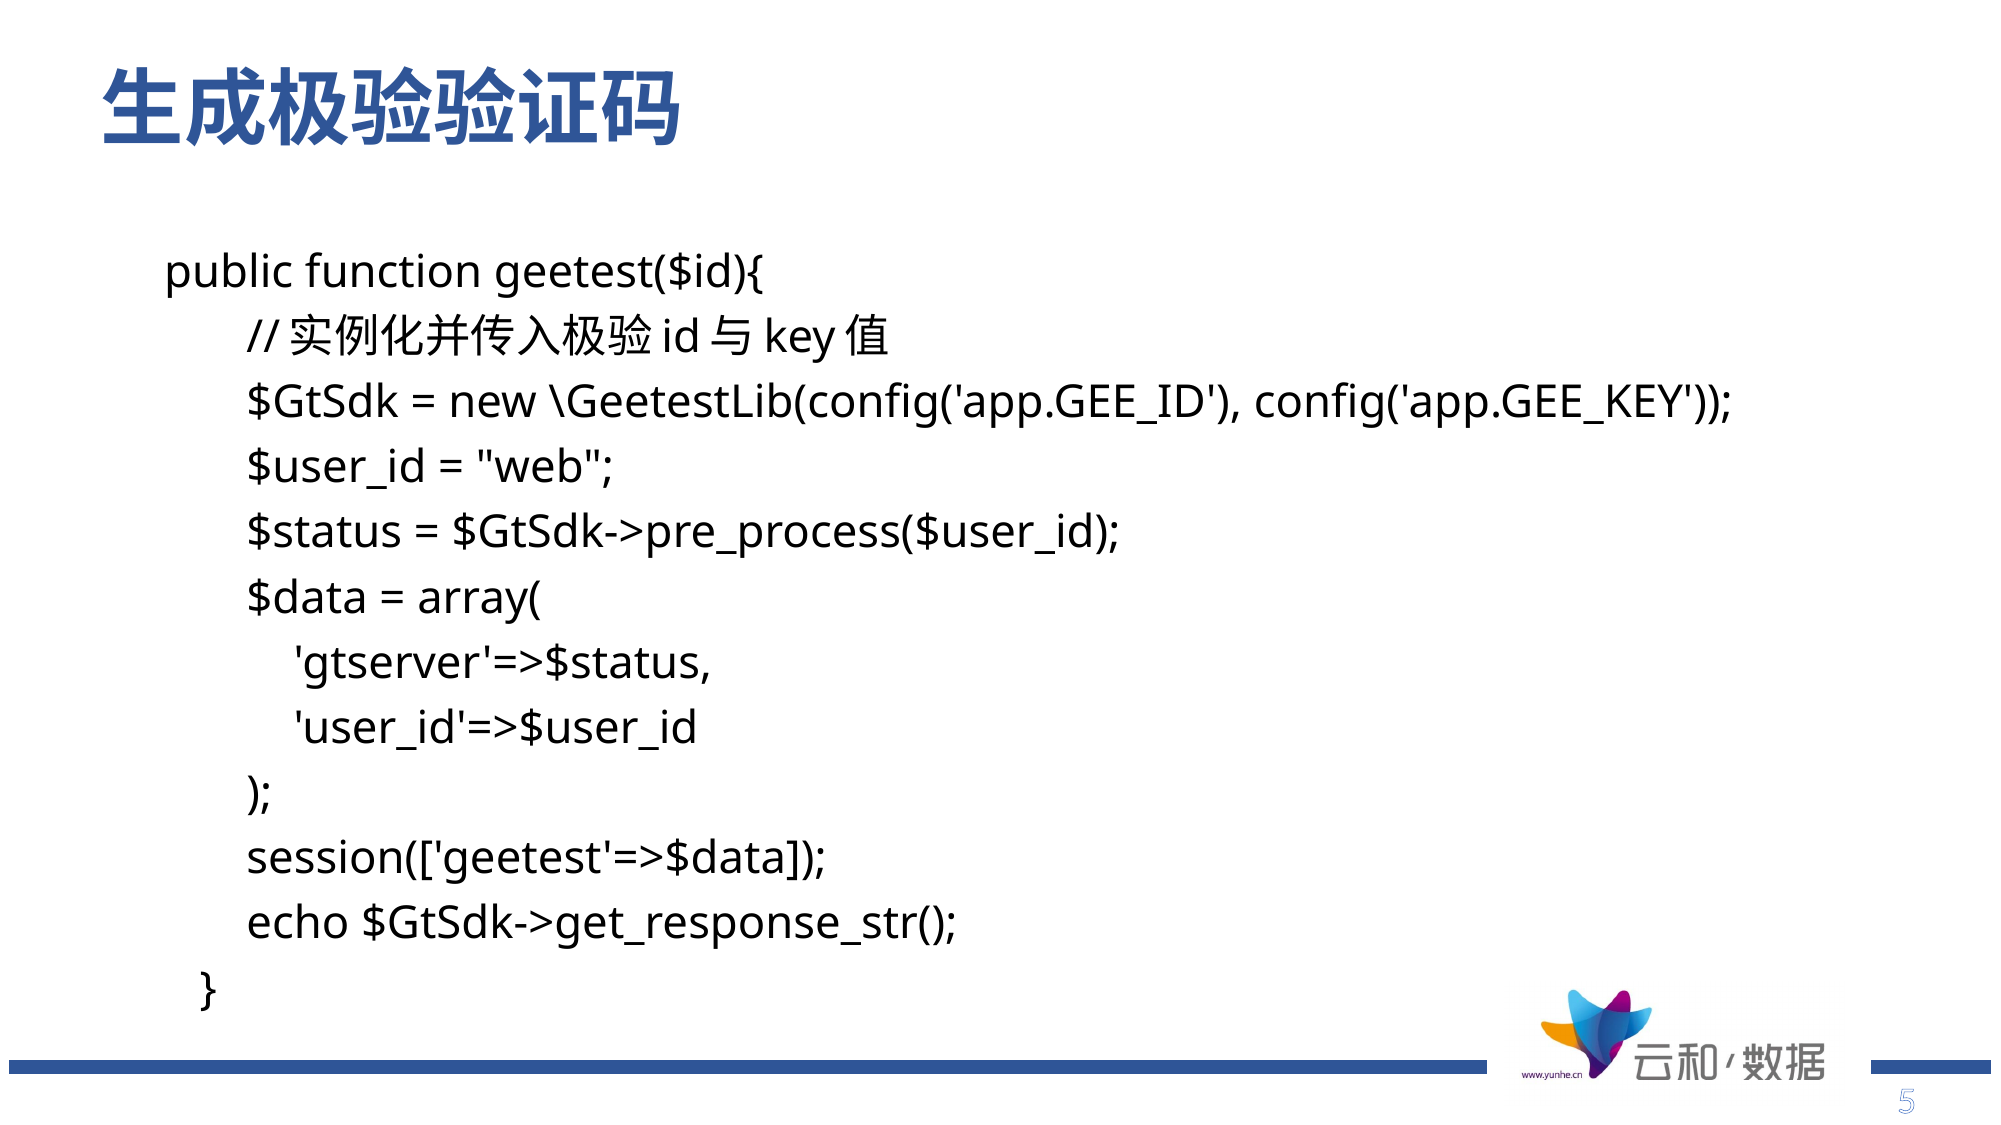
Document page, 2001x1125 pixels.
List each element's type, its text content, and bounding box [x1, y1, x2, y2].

title 生成极验验证码 [85, 2, 1811, 221]
picture [1504, 1024, 1845, 1106]
list public function geetest($id){ //实例化并传入极验id与key值 $GtSdk = new \GeetestLib(config('app.GEE_ID'), config('app.GEE_KEY')); $user_id = "web"; $status = $GtSdk->pre_process($user_id); $data = array( 'gtserver'=>$status, 'user_id'=>$user_id ); session(['geetest'=>$data]); echo $GtSdk->get_response_str(); } [137, 240, 1863, 1024]
